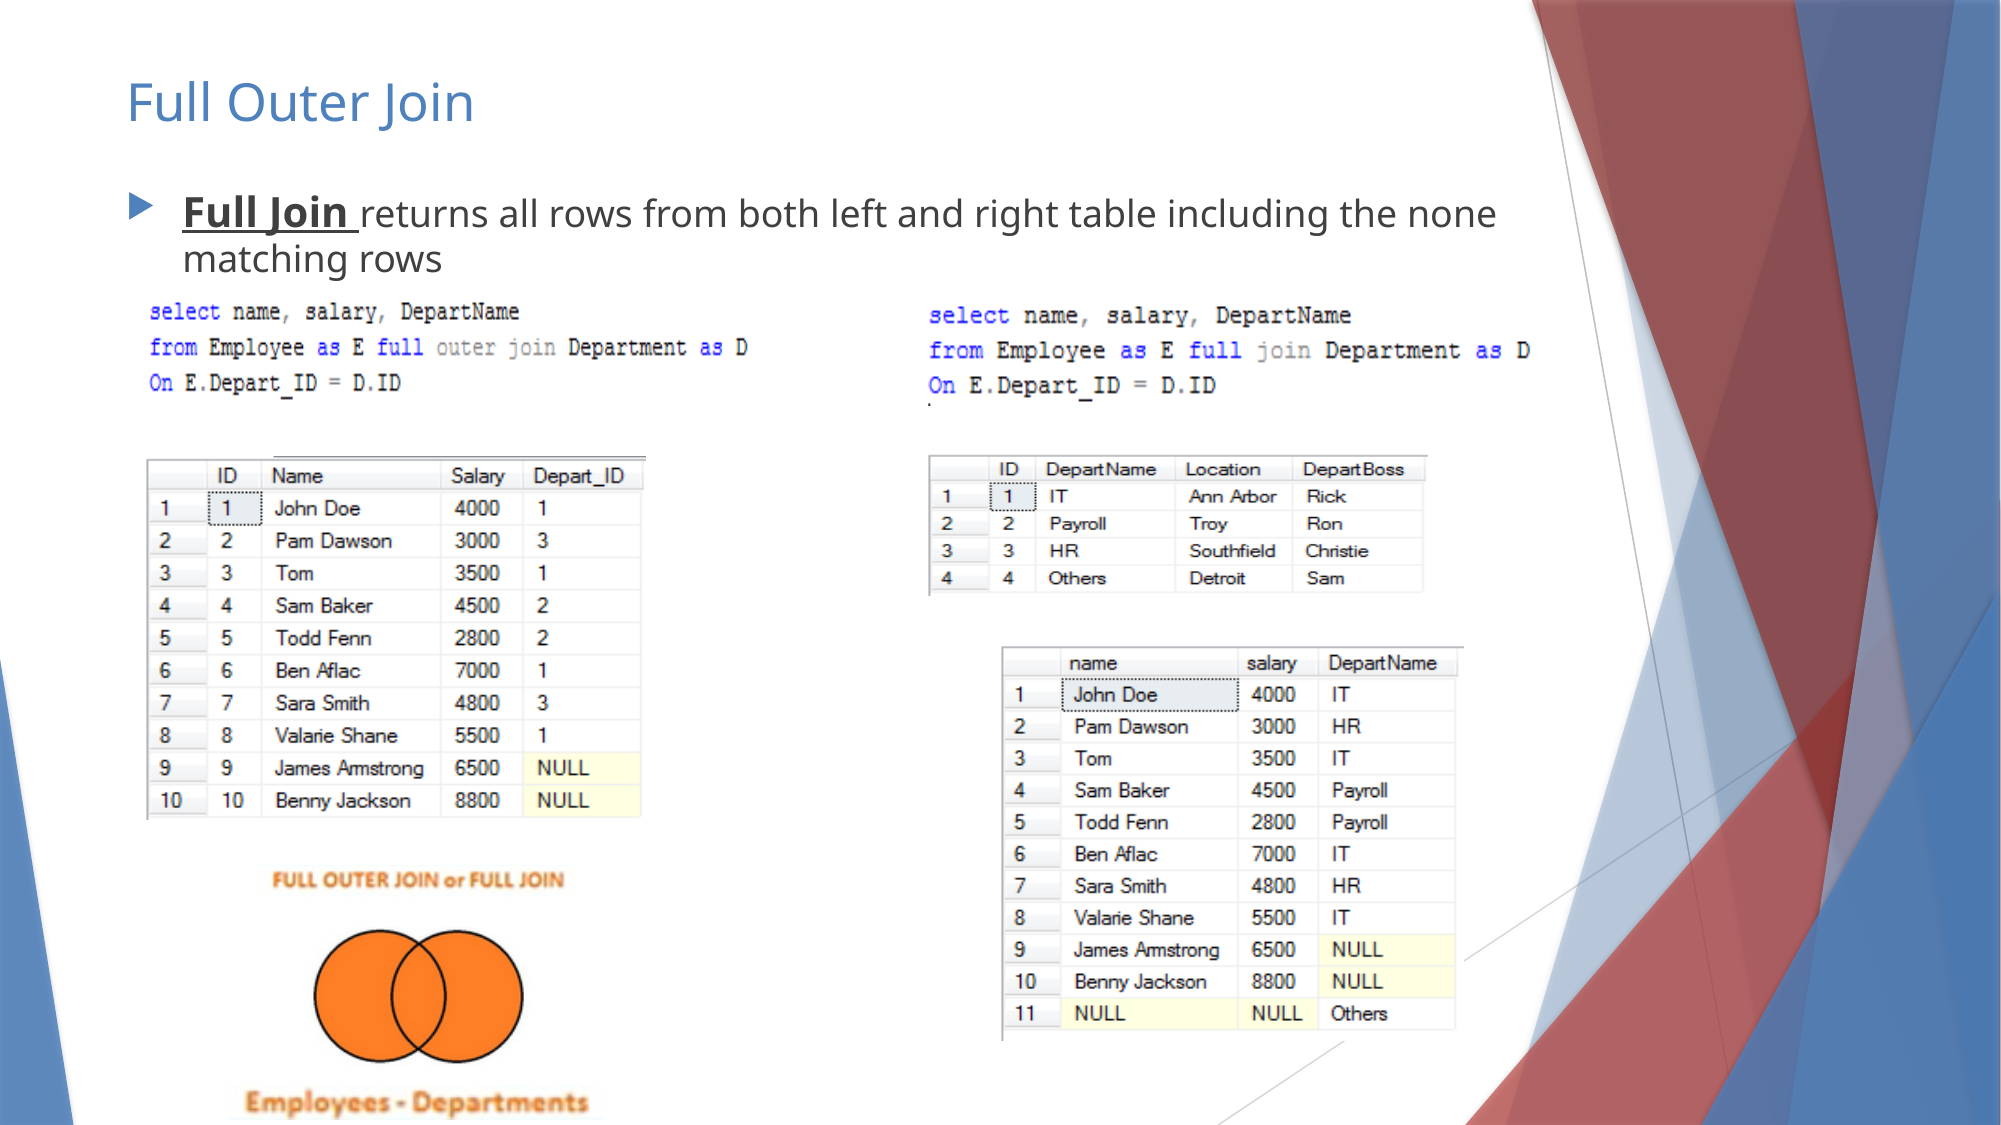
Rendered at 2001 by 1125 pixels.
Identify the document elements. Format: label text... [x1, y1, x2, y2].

picture [1000, 645, 1464, 1042]
picture [927, 454, 1429, 596]
picture [926, 304, 1537, 406]
picture [145, 456, 647, 820]
picture [295, 927, 536, 1074]
picture [145, 300, 756, 406]
list Full Join returns all rows from both left and right table including the none matching rows OR Full Join Result Set [111, 177, 1522, 992]
picture [255, 864, 575, 897]
picture [227, 1084, 603, 1121]
title Full Outer Join [111, 61, 1522, 140]
